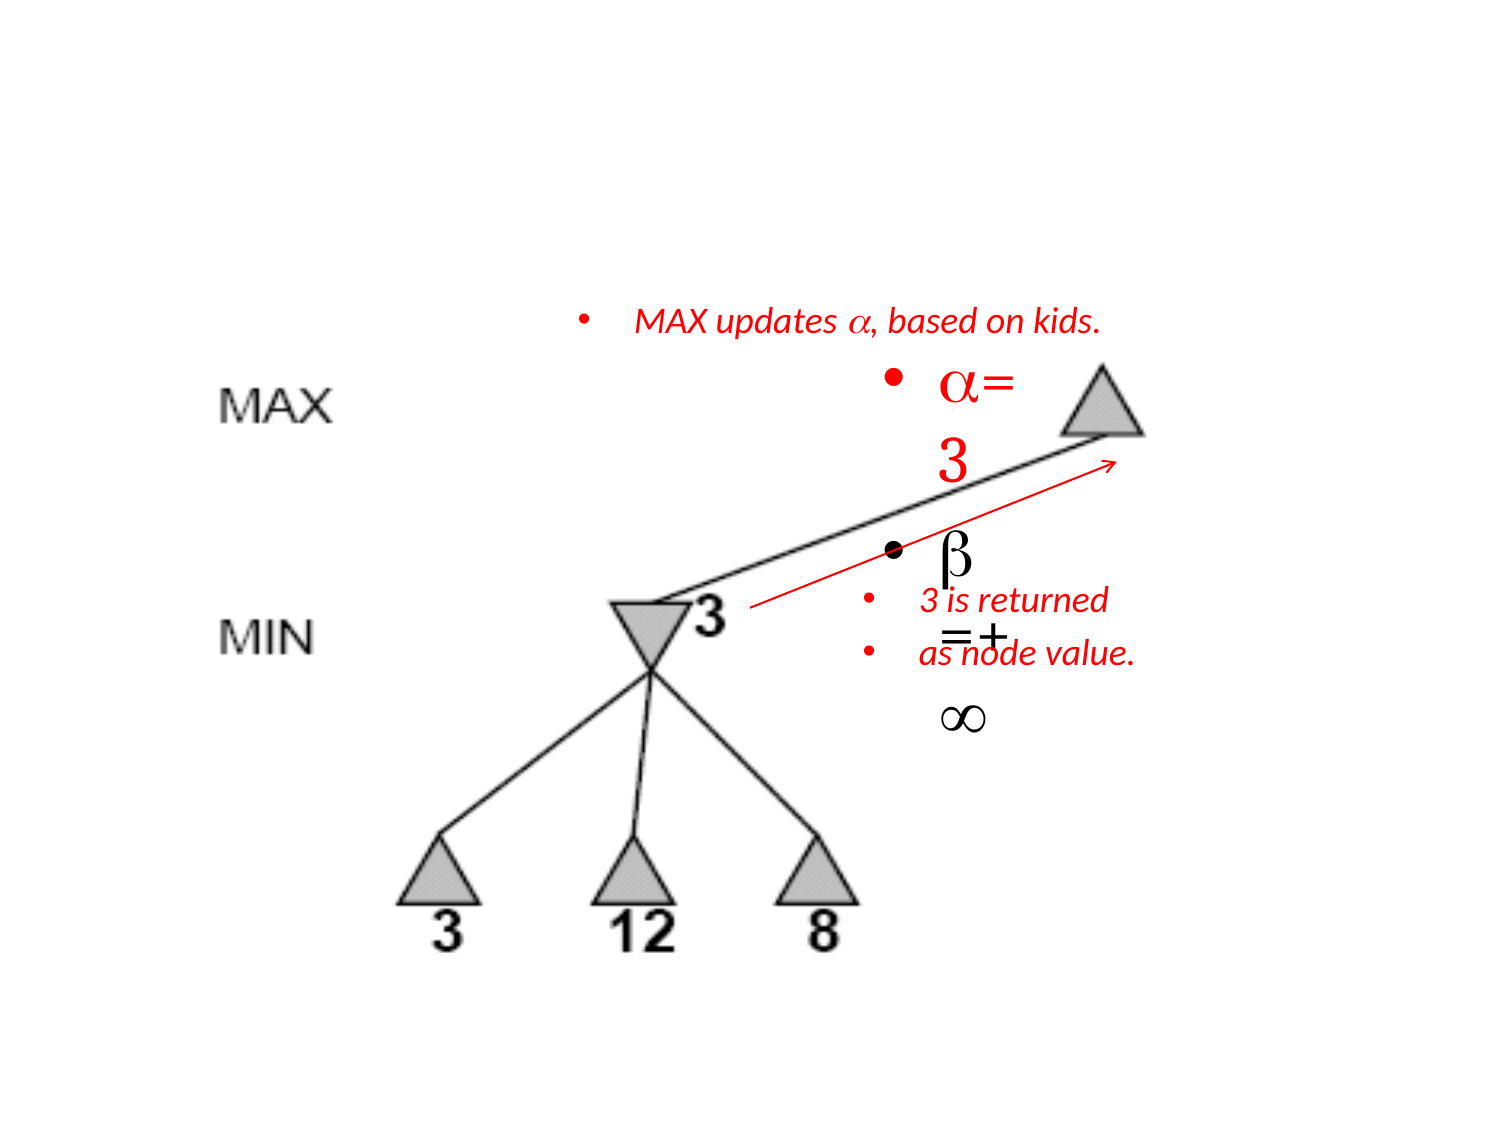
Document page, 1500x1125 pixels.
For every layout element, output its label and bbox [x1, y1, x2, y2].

list [74, 262, 1426, 1006]
